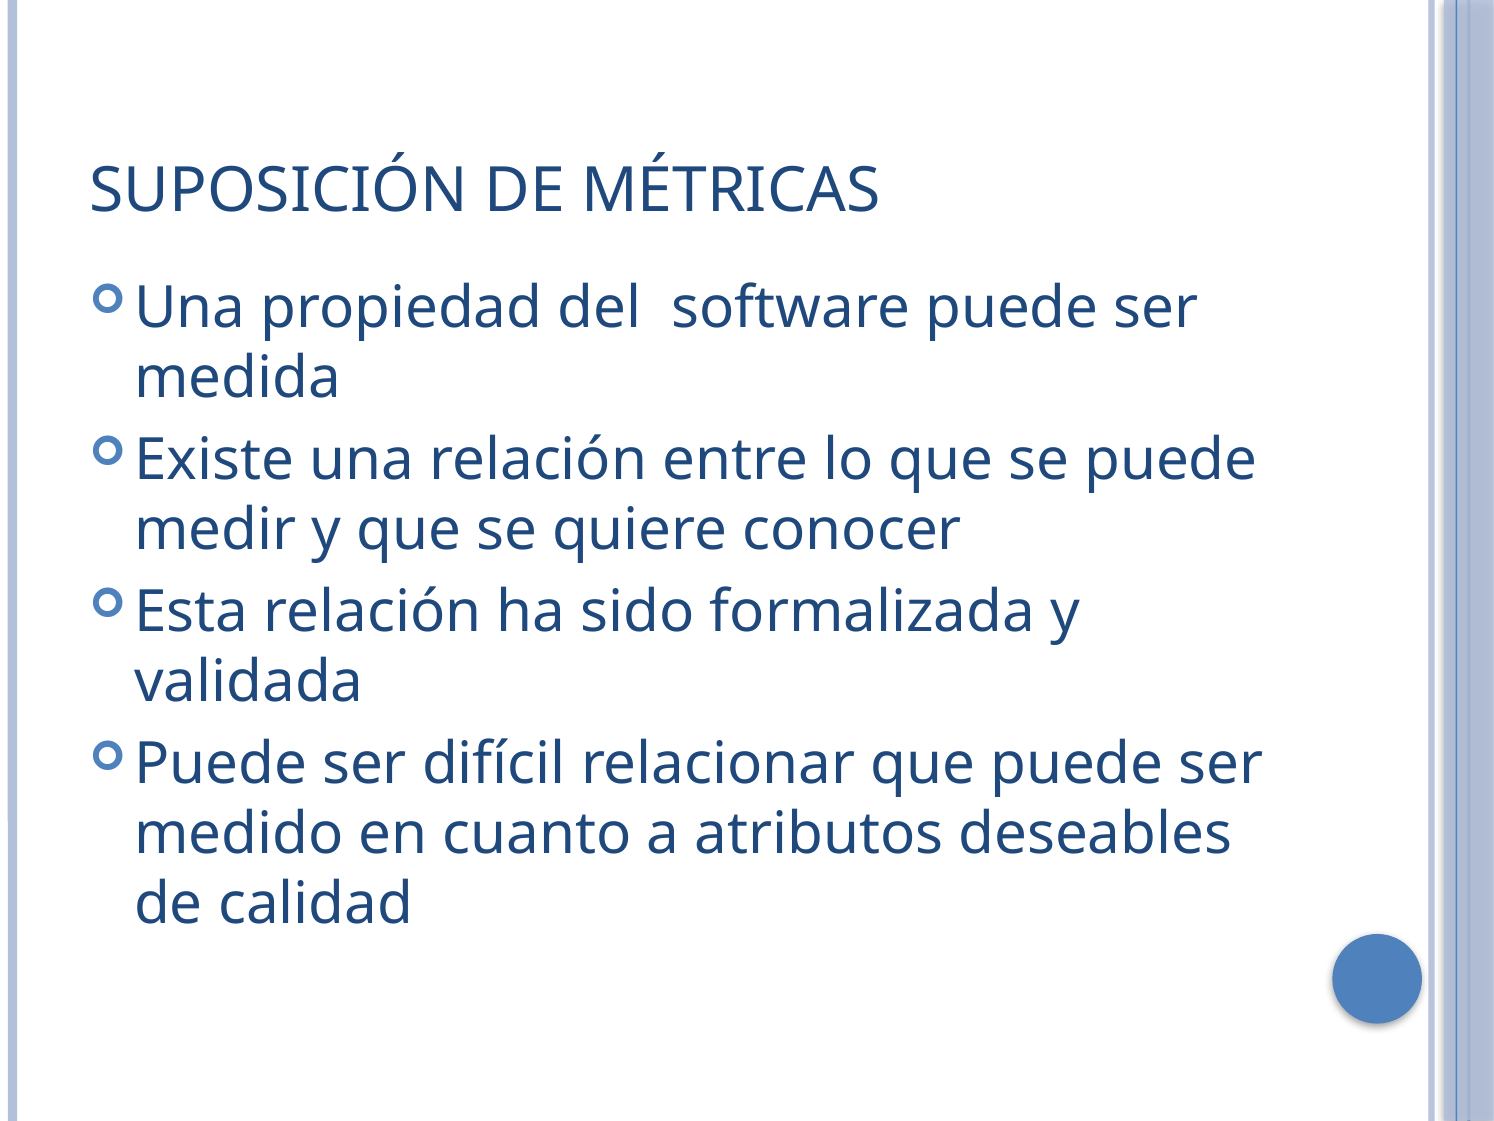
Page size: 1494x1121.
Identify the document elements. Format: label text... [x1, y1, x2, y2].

list Una propiedad del software puede ser medida Existe una relación entre lo que se puede medir y que se quiere conocer Esta relación ha sido formalizada y validada Puede ser difícil relacionar que puede ser medido en cuanto a atributos deseables de calidad [74, 261, 1295, 1059]
title Suposición de métricas [74, 44, 1295, 232]
